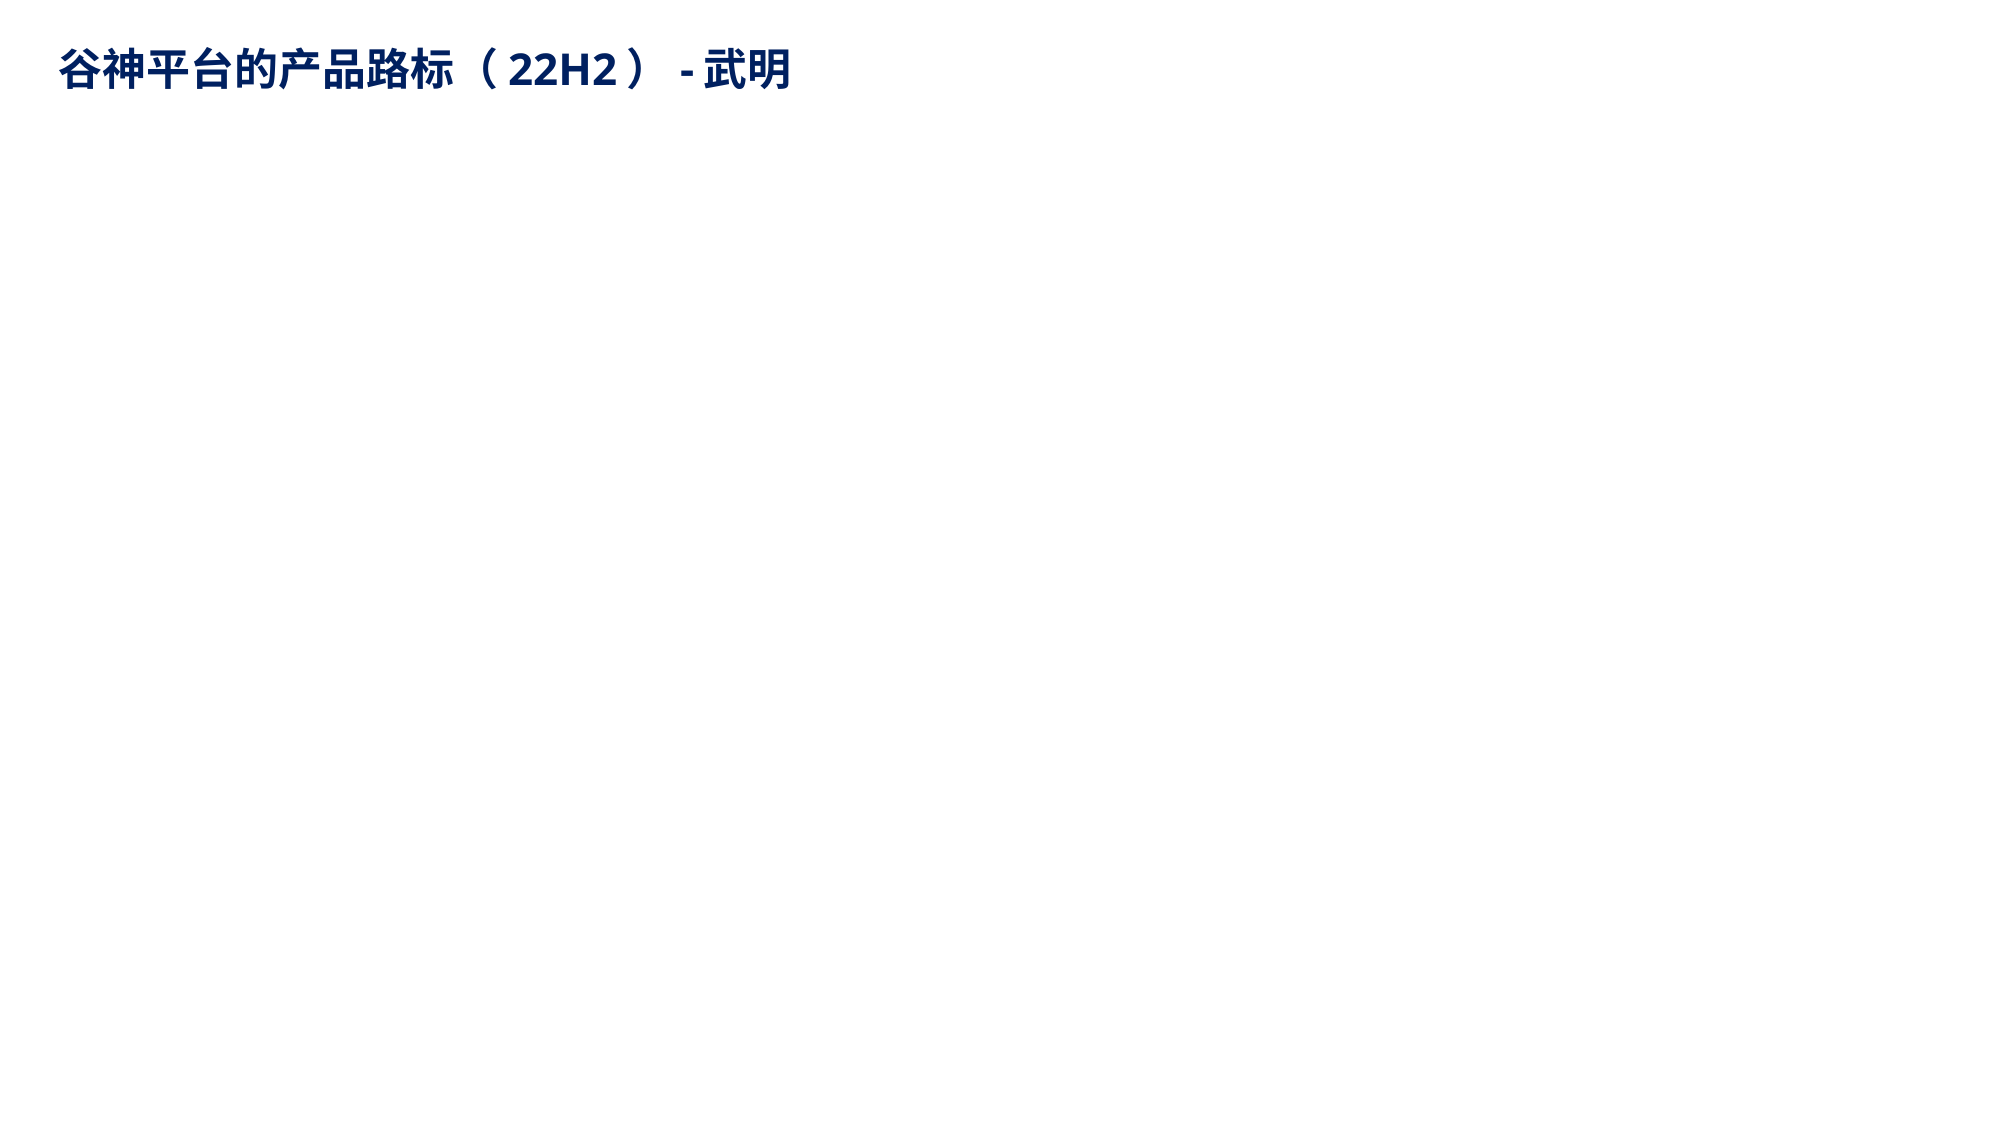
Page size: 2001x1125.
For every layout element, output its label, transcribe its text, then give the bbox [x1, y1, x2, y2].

title 谷神平台的产品路标（22H2）-武明 [50, 33, 1316, 103]
